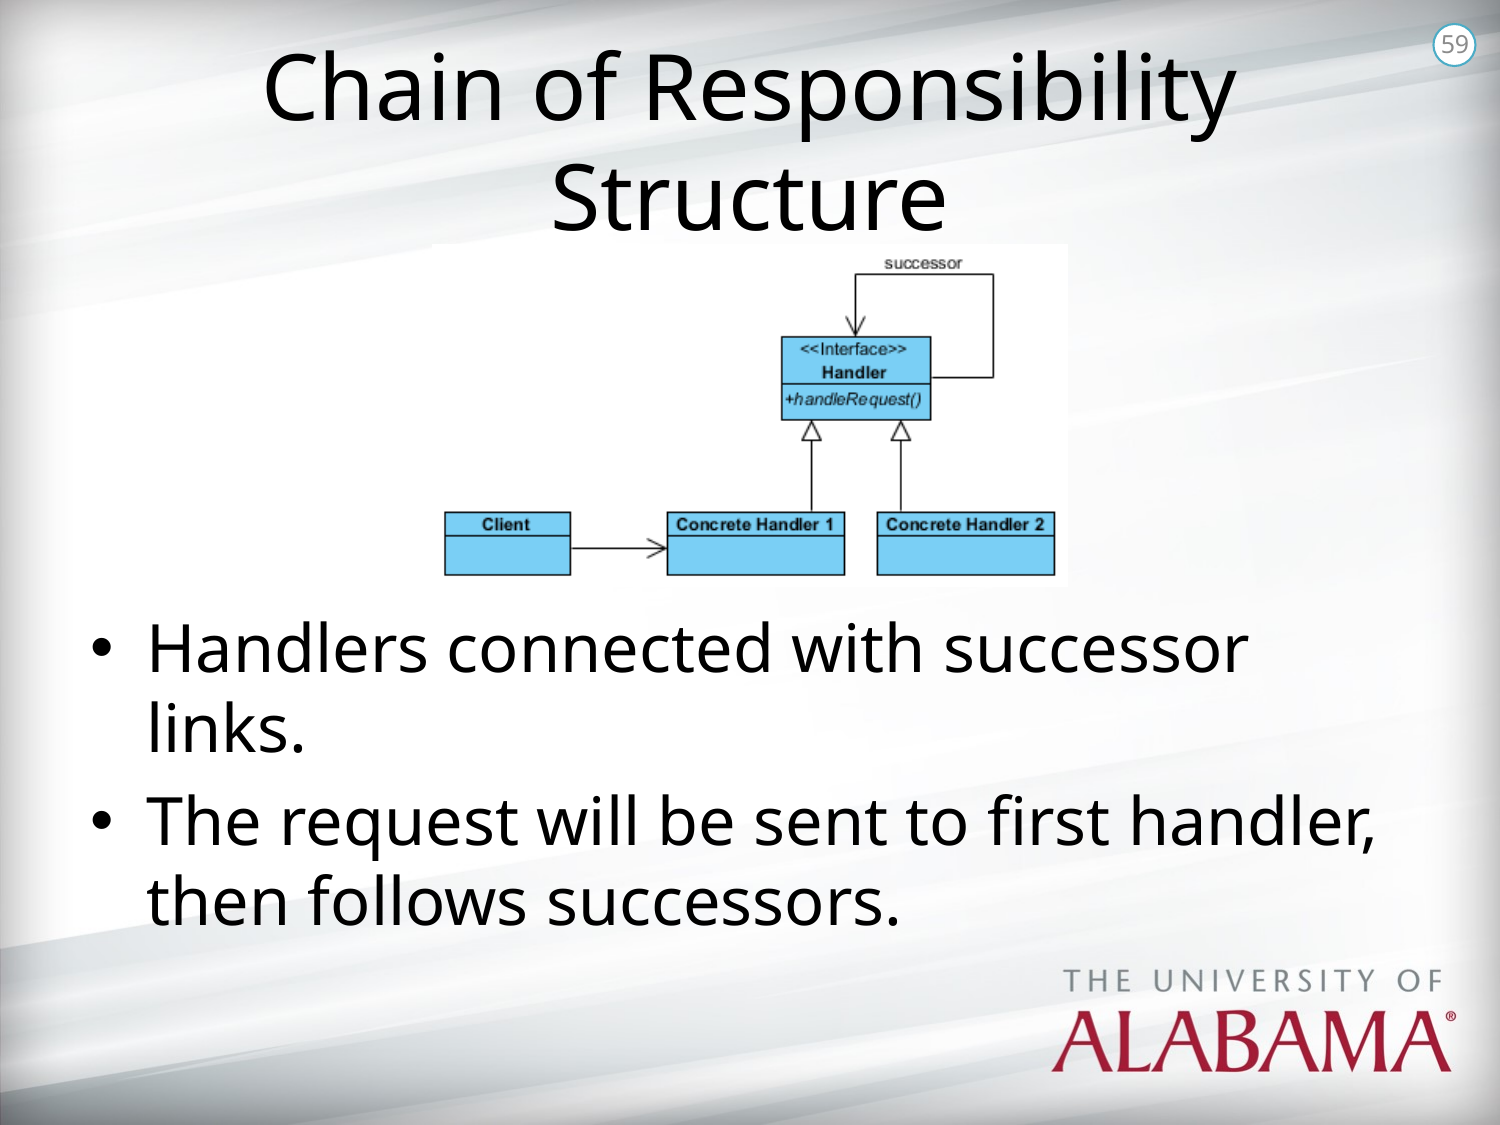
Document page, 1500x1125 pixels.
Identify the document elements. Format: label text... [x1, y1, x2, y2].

list Handlers connected with successor links. The request will be sent to first handler, then follows successors. [75, 598, 1425, 963]
slide_number 59 [1410, 15, 1500, 75]
picture [0, 0, 1500, 1125]
title Chain of Responsibility Structure [75, 45, 1425, 233]
